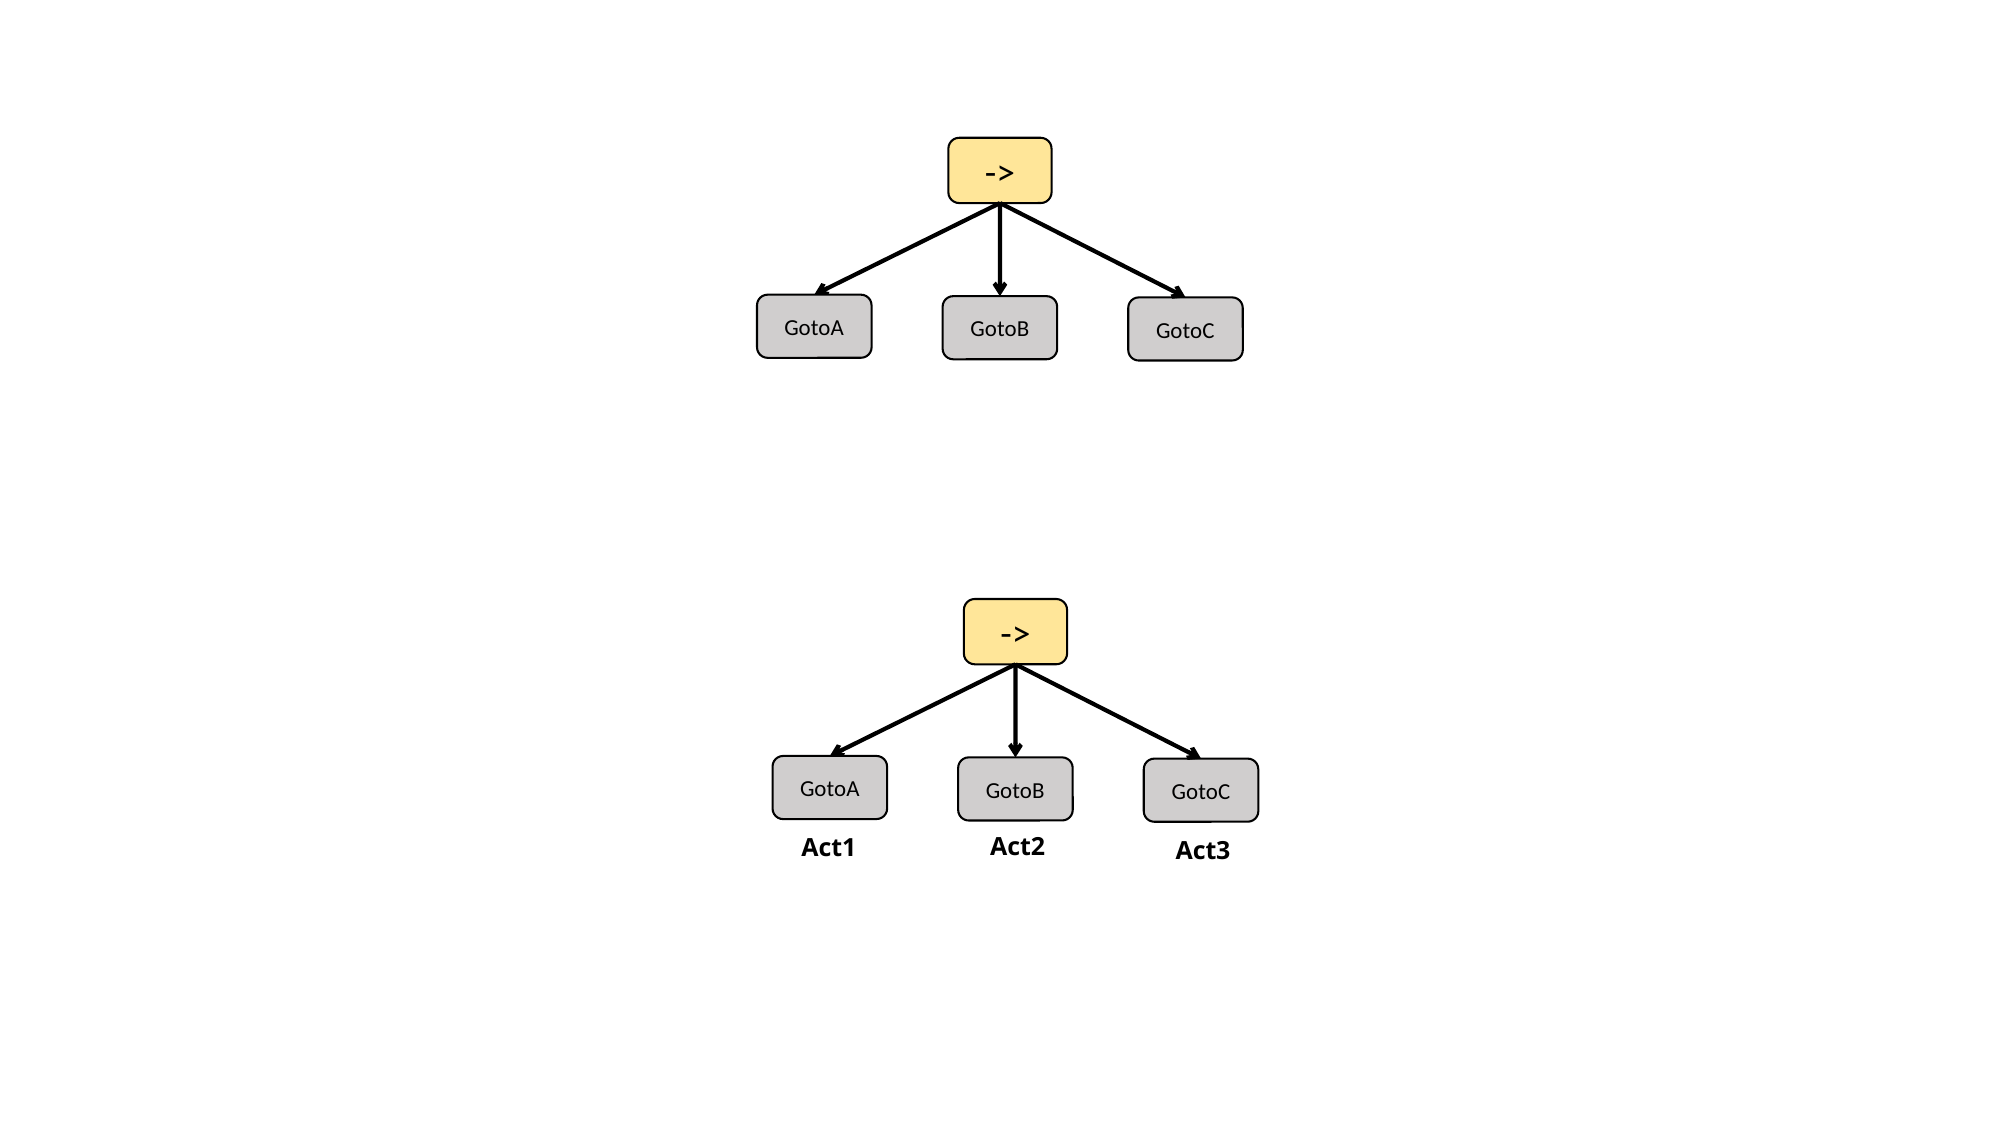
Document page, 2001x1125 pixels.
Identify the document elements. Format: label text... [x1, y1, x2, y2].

text_box GotoB [957, 756, 1074, 822]
text_box GotoA [755, 293, 873, 359]
text_box GotoC [1127, 296, 1244, 362]
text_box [1000, 203, 1186, 298]
text_box -> [947, 136, 1053, 203]
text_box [814, 203, 999, 295]
text_box Act3 [1160, 827, 1246, 873]
text_box Act2 [975, 822, 1060, 868]
text_box GotoA [771, 754, 889, 821]
text_box -> [962, 597, 1069, 664]
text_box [829, 664, 1015, 756]
text_box GotoB [941, 295, 1059, 361]
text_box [1015, 664, 1202, 759]
text_box GotoC [1142, 757, 1260, 823]
text_box Act1 [786, 824, 872, 869]
